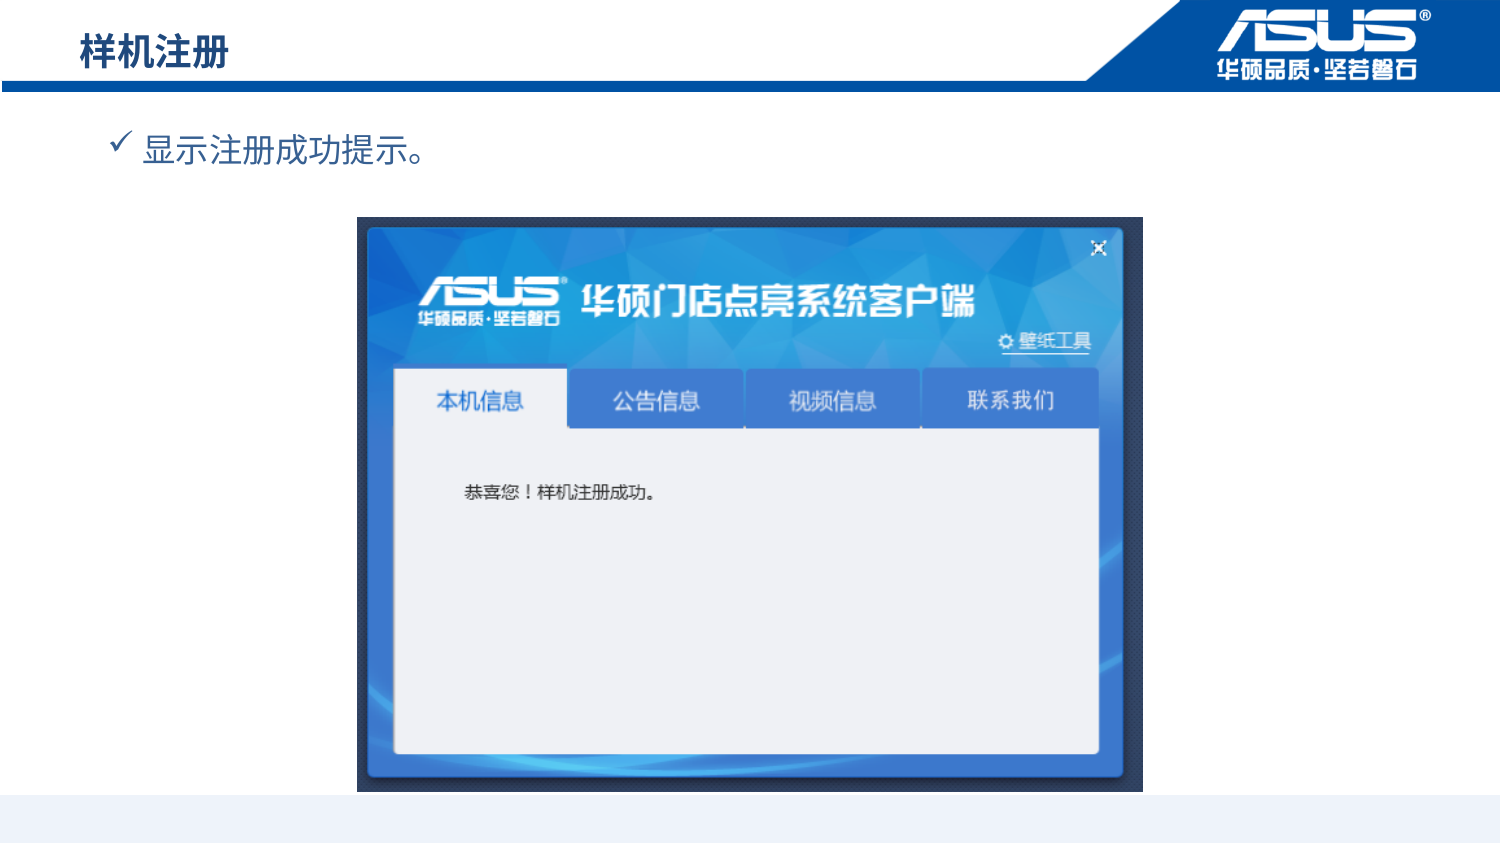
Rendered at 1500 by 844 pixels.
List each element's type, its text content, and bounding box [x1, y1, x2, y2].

picture [0, 795, 1500, 843]
picture [356, 216, 1144, 792]
title 样机注册 [64, 20, 1069, 66]
text_box 显示注册成功提示。 [53, 121, 1376, 177]
picture [0, 0, 1500, 92]
